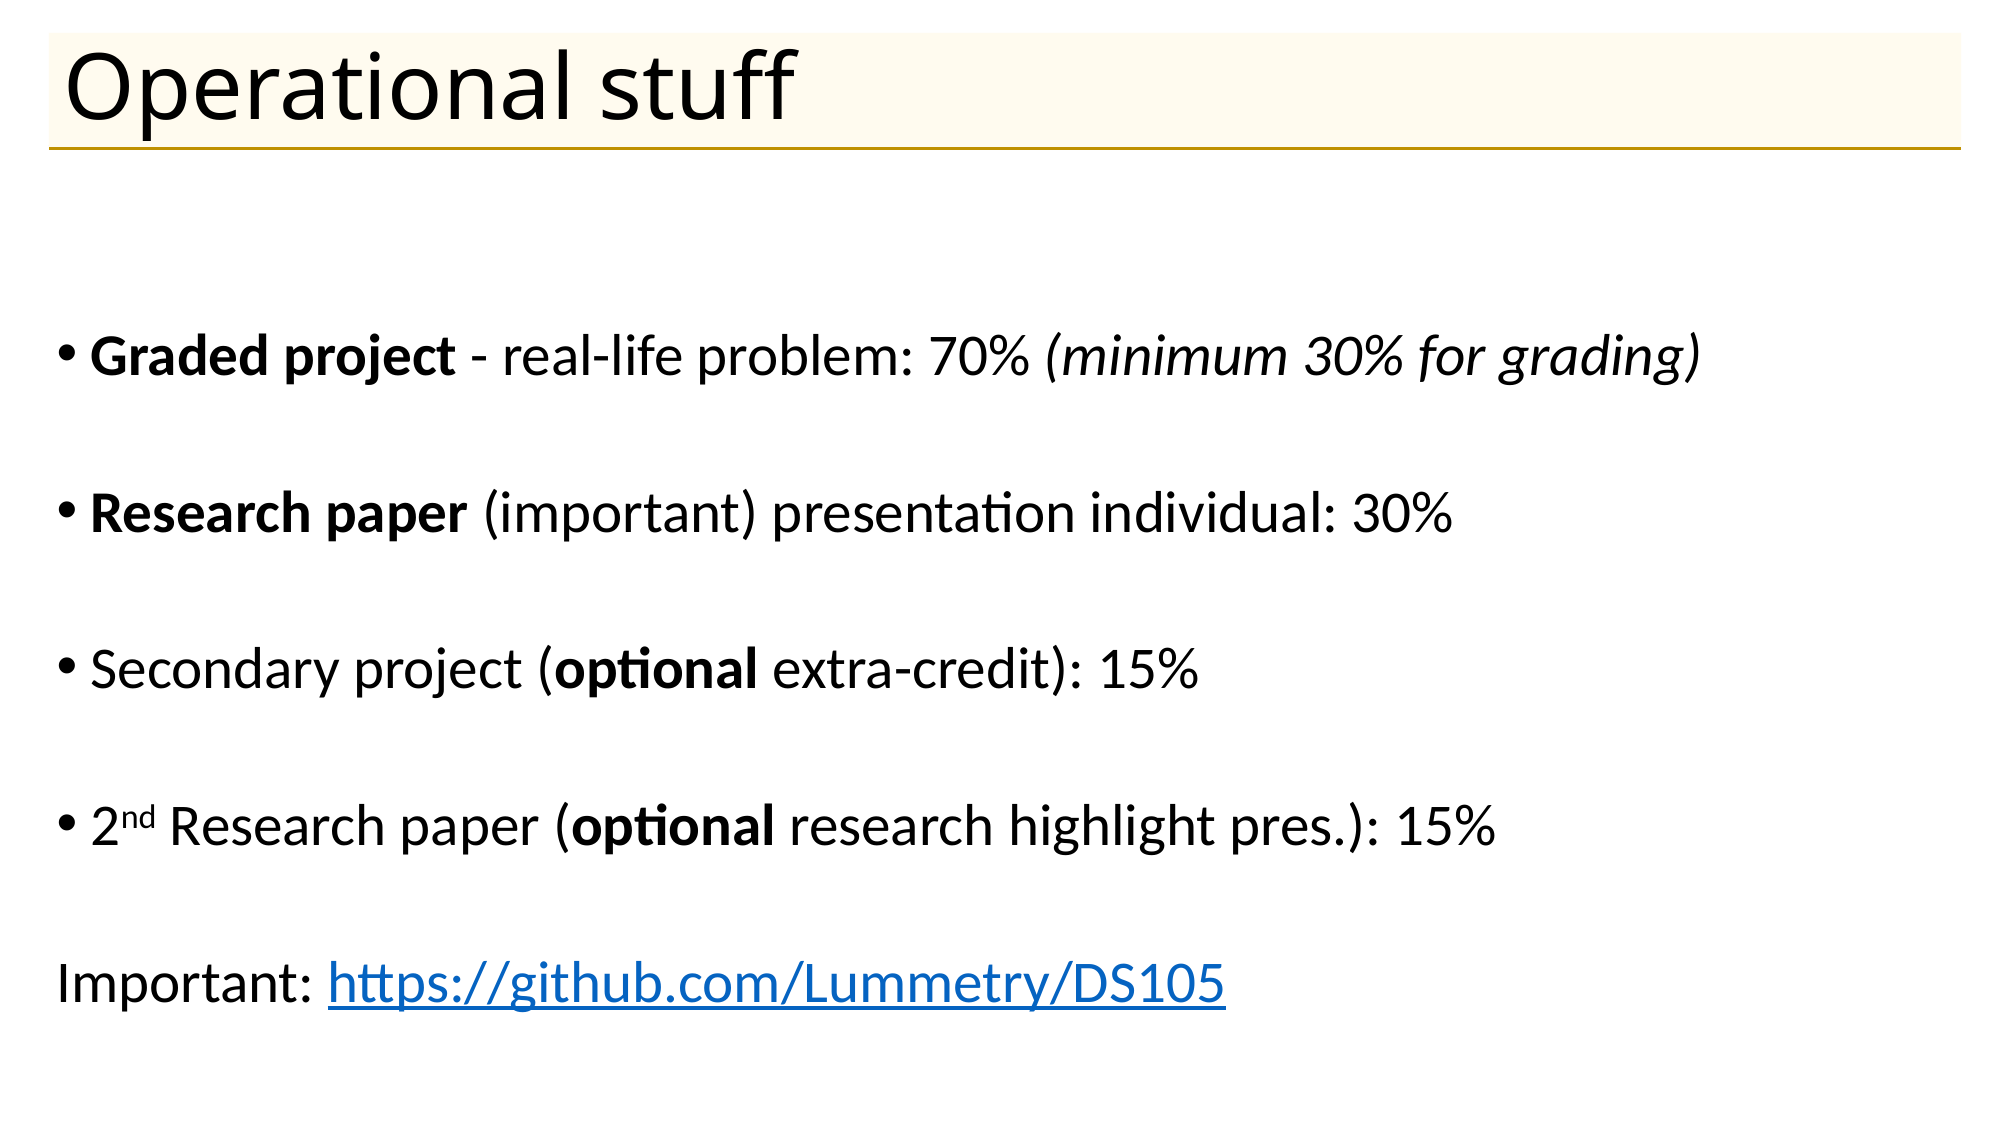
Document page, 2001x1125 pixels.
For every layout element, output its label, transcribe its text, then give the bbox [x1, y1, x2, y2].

list Graded project - real-life problem: 70% (minimum 30% for grading) Research paper (important) presentation individual: 30% Secondary project (optional extra-credit): 15% 2nd Research paper (optional research highlight pres.): 15% Important: https://github.com/Lummetry/DS105 [41, 238, 1959, 1039]
title Operational stuff [48, 32, 1962, 147]
